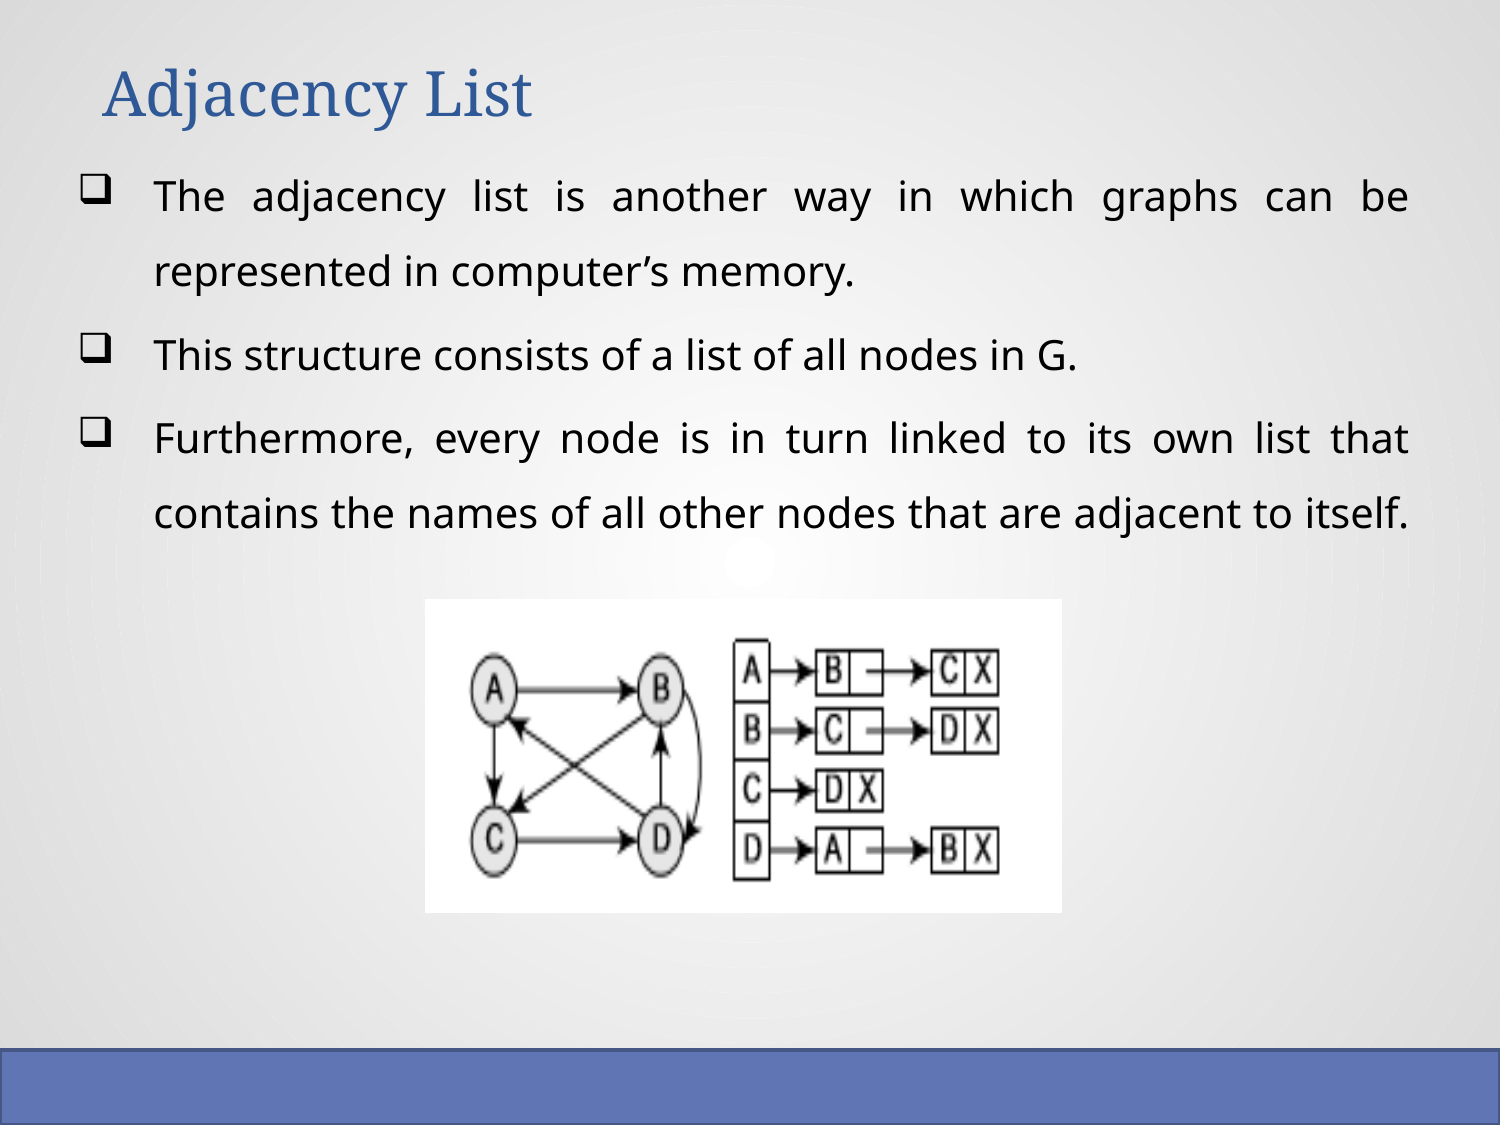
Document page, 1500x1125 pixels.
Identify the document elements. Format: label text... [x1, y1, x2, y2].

picture [424, 599, 1062, 913]
title Adjacency List [87, 12, 1438, 125]
list The adjacency list is another way in which graphs can be represented in computer’s memory. This structure consists of a list of all nodes in G. Furthermore, every node is in turn linked to its own list that contains the names of all other nodes that are adjacent to itself. [62, 137, 1425, 1038]
text_box [0, 1048, 1500, 1125]
